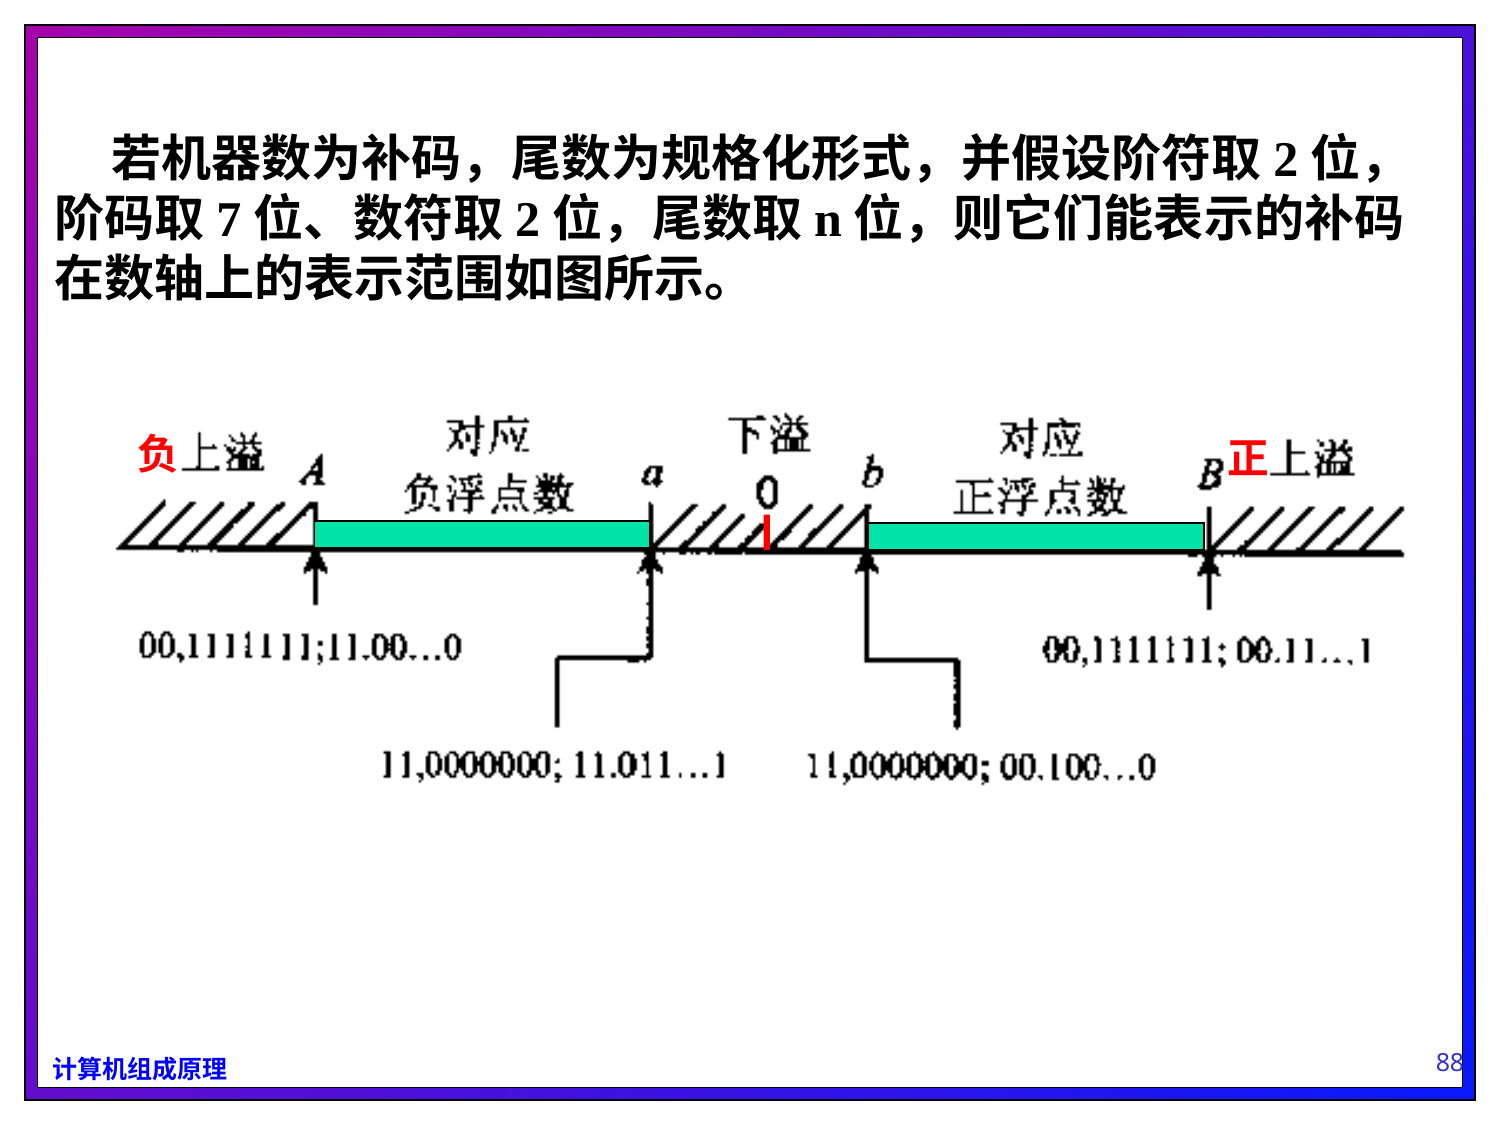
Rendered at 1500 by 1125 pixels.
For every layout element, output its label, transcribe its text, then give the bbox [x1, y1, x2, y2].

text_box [76, 409, 1428, 801]
text_box 若机器数为补码，尾数为规格化形式，并假设阶符取2位，阶码取7位、数符取2位，尾数取n位，则它们能表示的补码在数轴上的表示范围如图所示。 [39, 118, 1461, 314]
